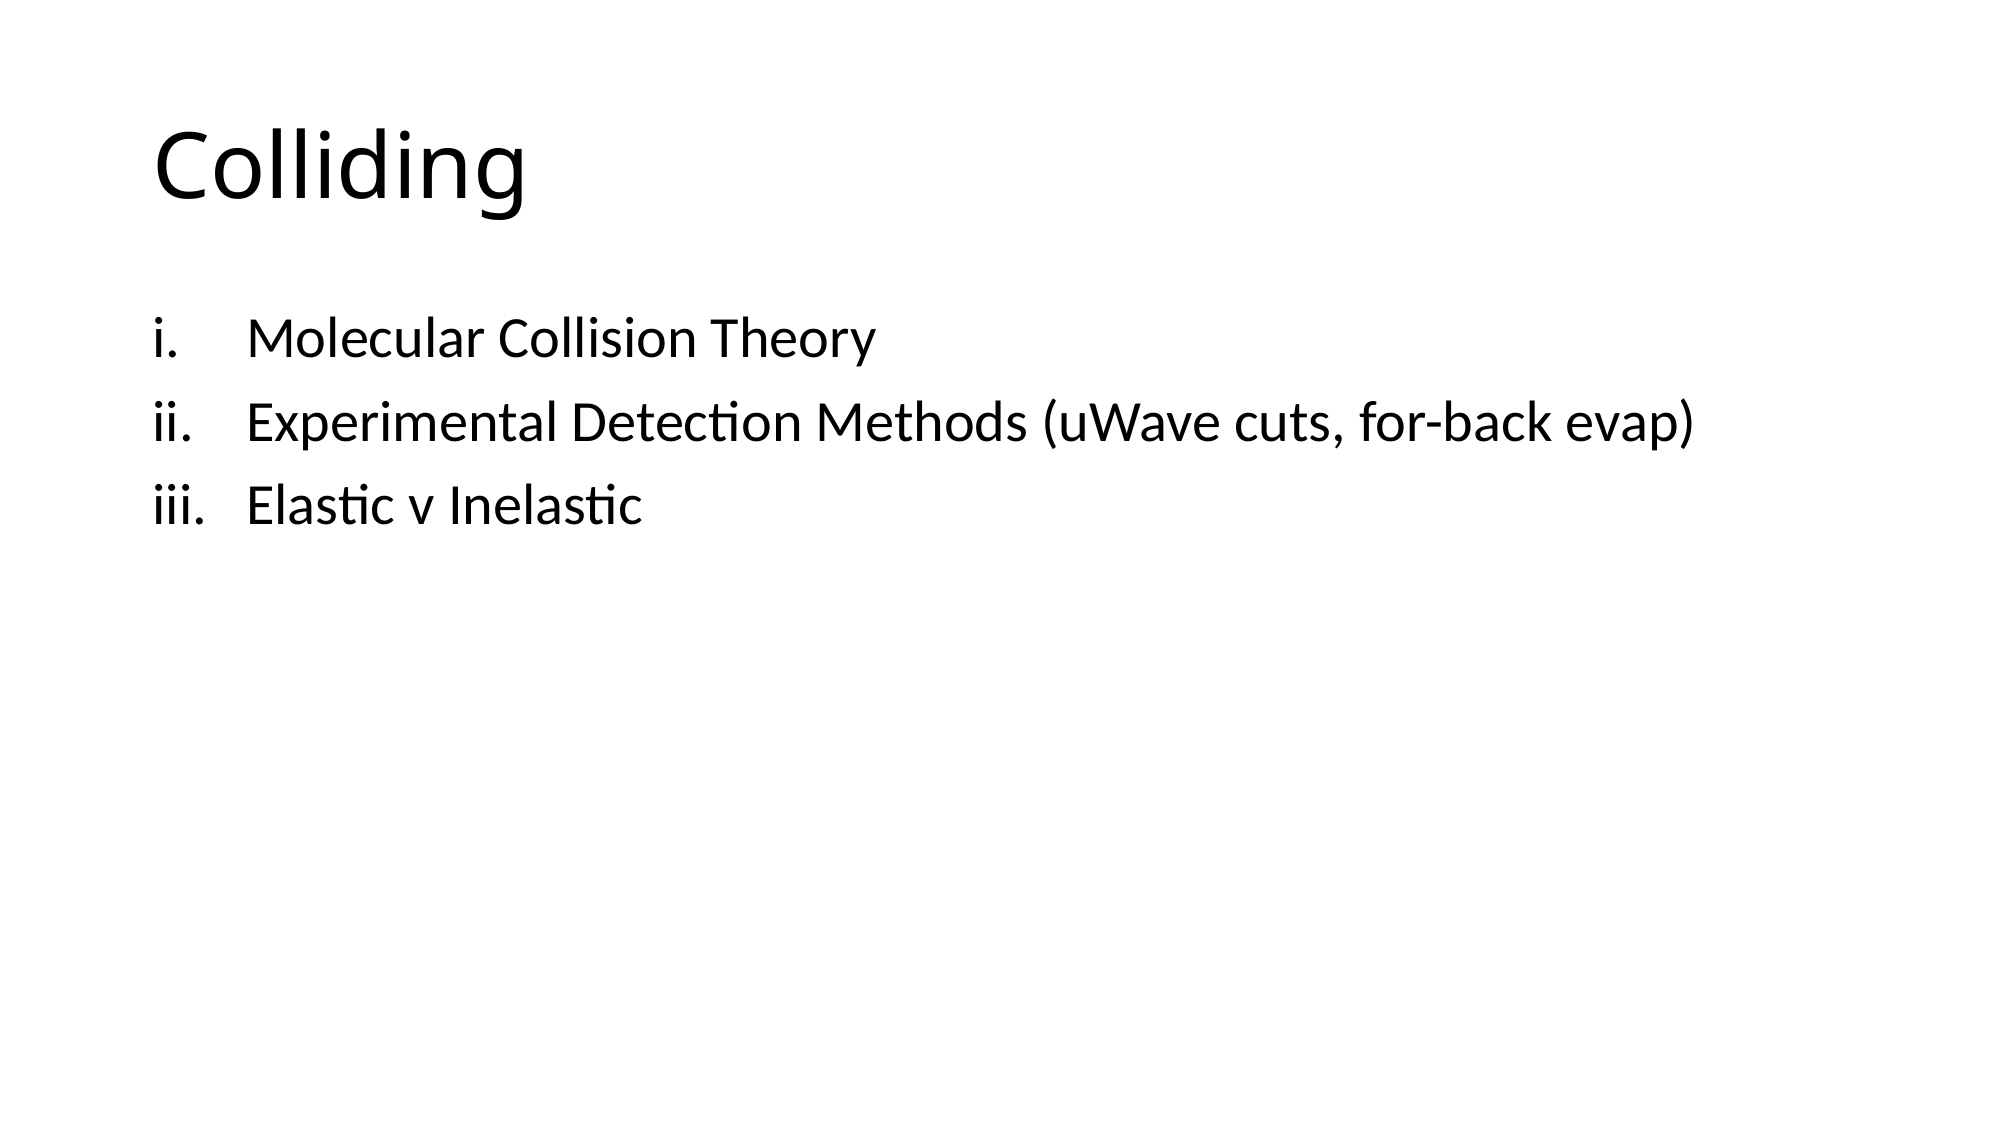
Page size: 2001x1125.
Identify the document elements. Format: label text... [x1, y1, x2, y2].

list Molecular Collision Theory Experimental Detection Methods (uWave cuts, for-back evap) Elastic v Inelastic [137, 299, 1863, 1014]
title Colliding [137, 59, 1863, 278]
